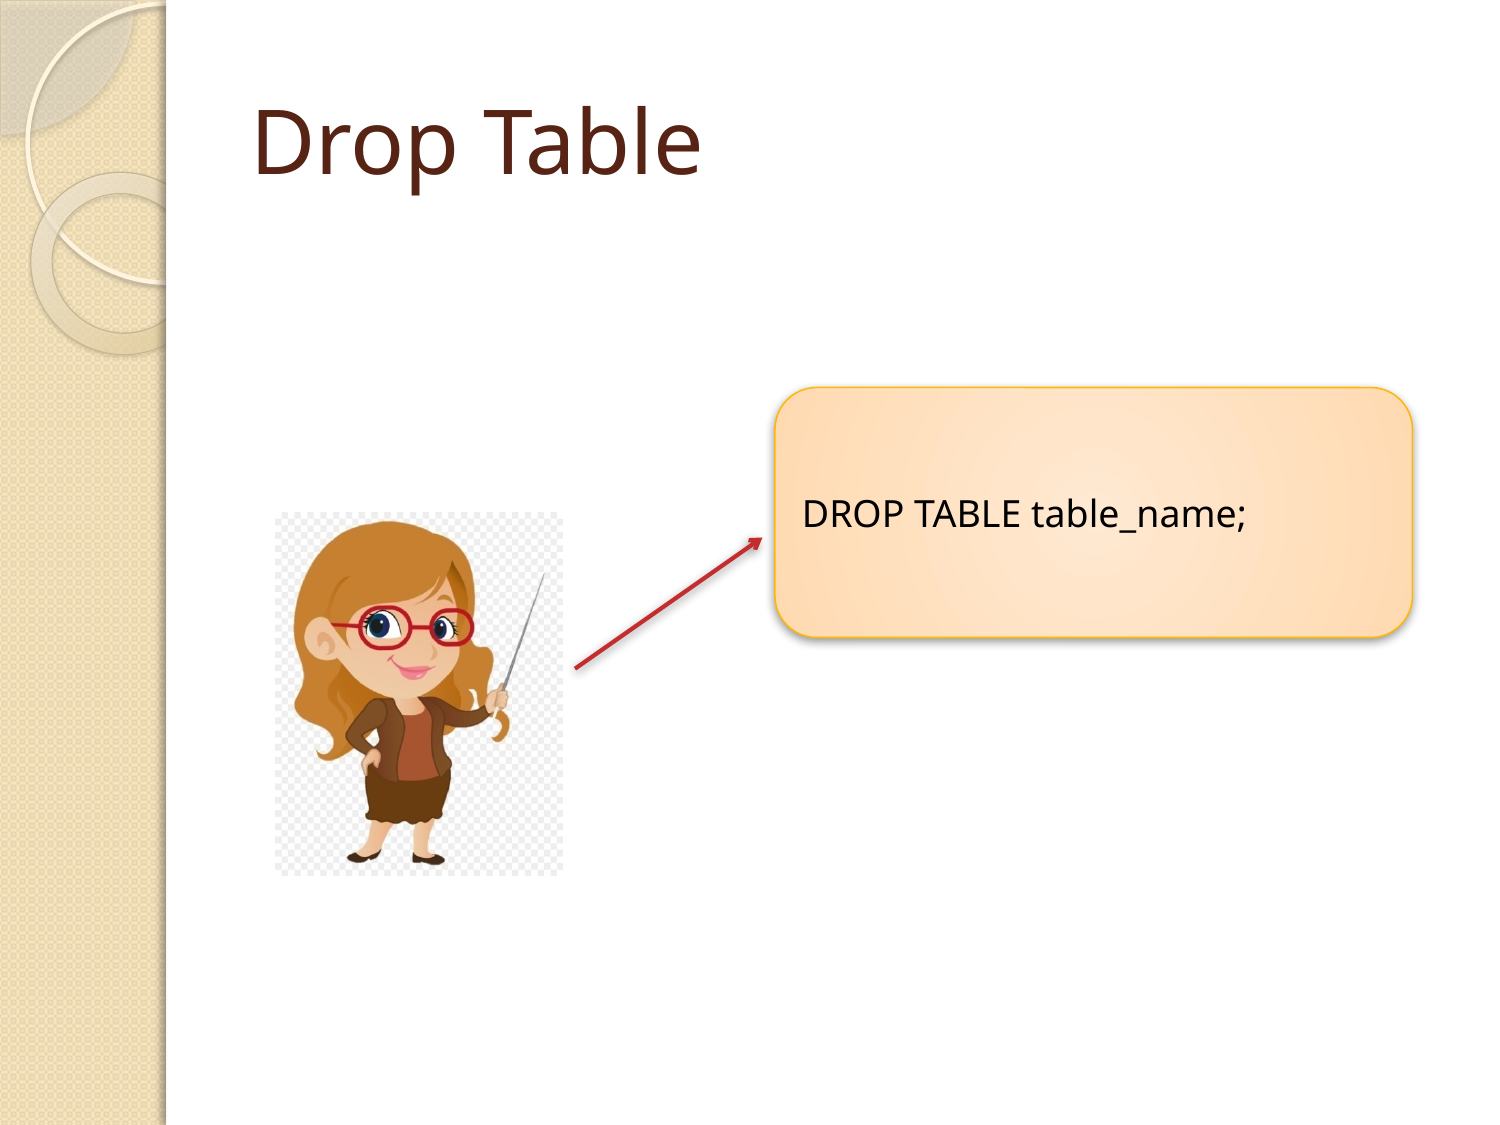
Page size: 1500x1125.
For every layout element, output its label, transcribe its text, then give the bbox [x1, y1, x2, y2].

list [274, 512, 563, 876]
text_box DROP TABLE table_name; [774, 386, 1414, 639]
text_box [574, 537, 763, 670]
title Drop Table [235, 45, 1466, 233]
